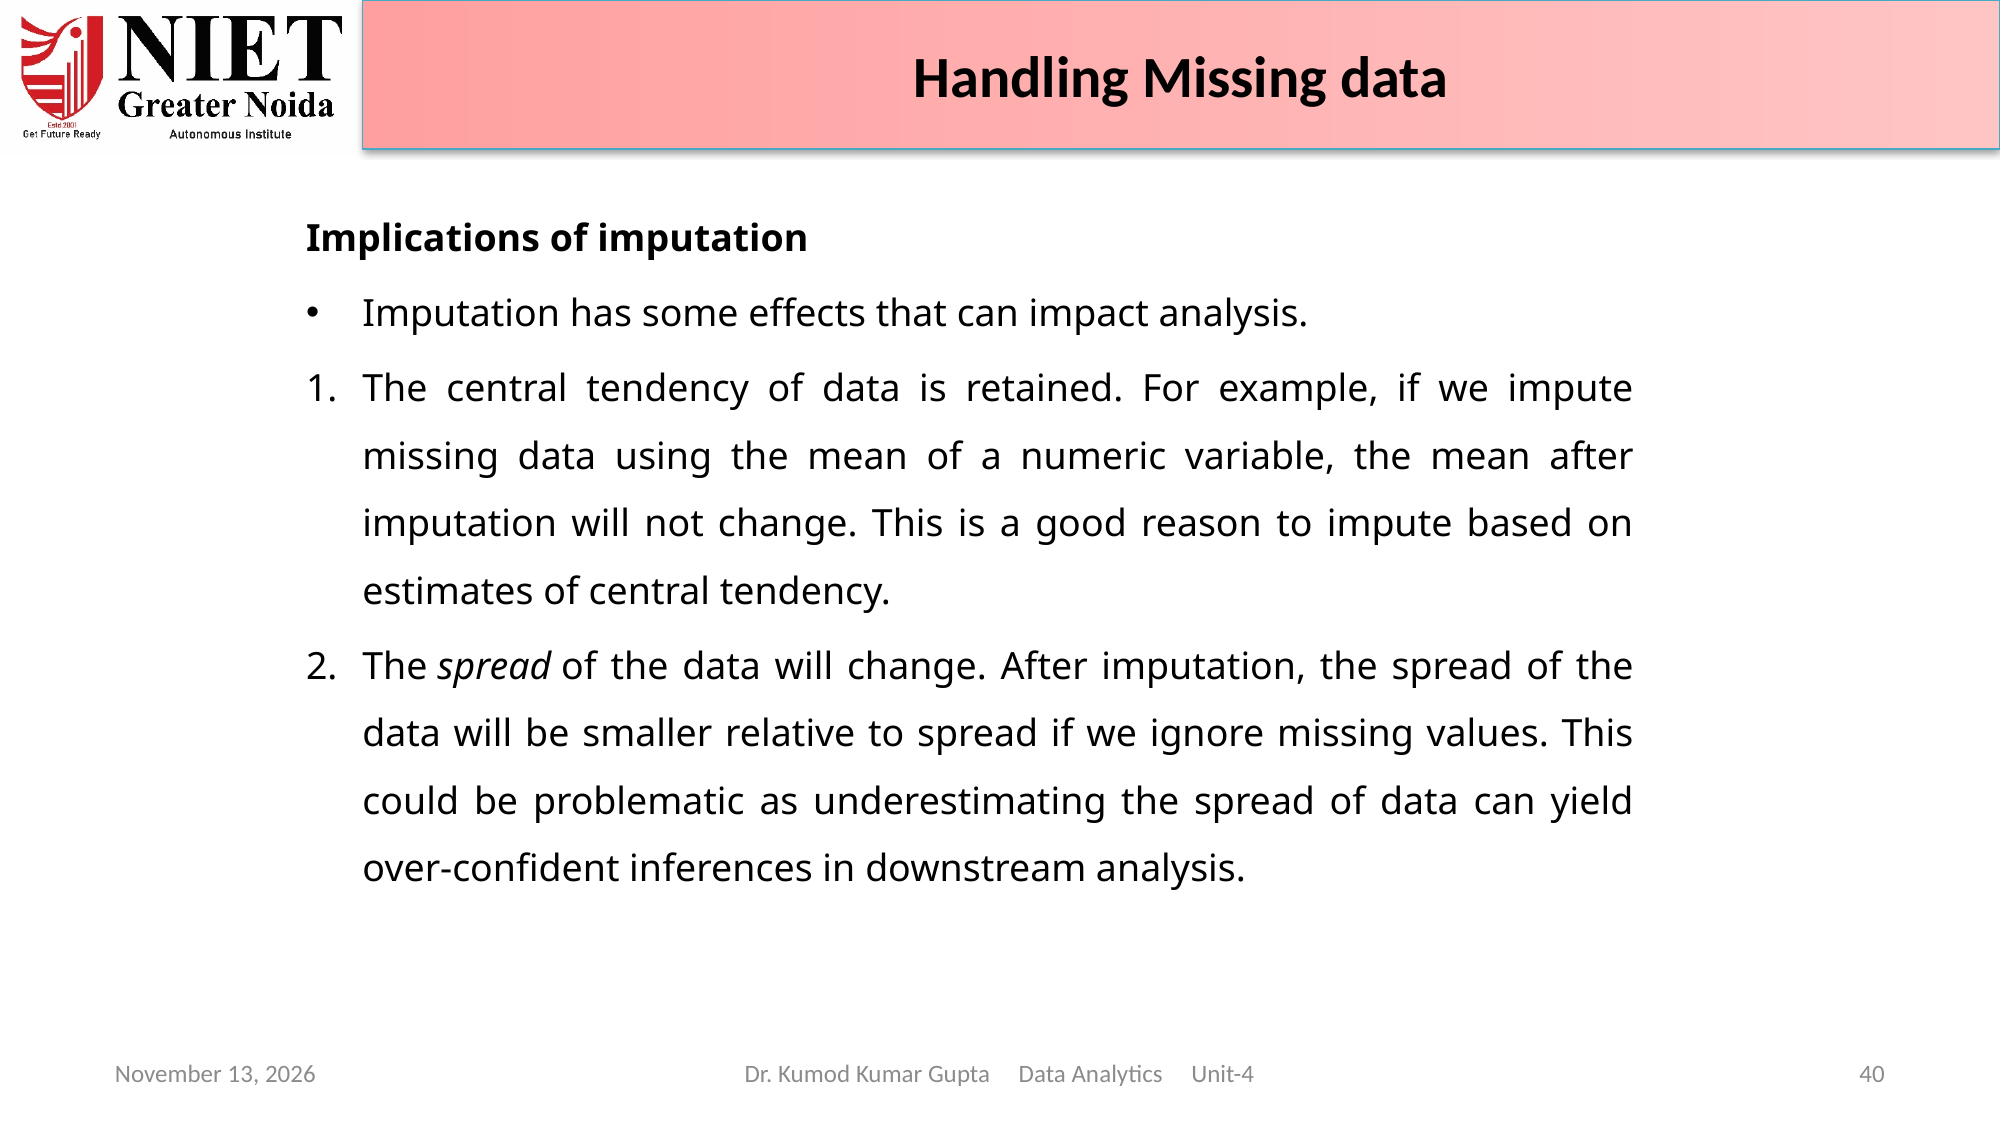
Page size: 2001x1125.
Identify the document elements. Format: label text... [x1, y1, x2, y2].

list Implications of imputation Imputation has some effects that can impact analysis. The central tendency of data is retained. For example, if we impute missing data using the mean of a numeric variable, the mean after imputation will not change. This is a good reason to impute based on estimates of central tendency. The spread of the data will change. After imputation, the spread of the data will be smaller relative to spread if we ignore missing values. This could be problematic as underestimating the spread of data can yield over-confident inferences in downstream analysis. [291, 184, 1650, 1043]
picture [0, 0, 363, 156]
text_box Handling Missing data [363, 0, 2000, 150]
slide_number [99, 1042, 567, 1103]
footer Dr. Kumod Kumar Gupta Data Analytics Unit-4 [683, 1042, 1317, 1103]
slide_number 40 [1433, 1042, 1900, 1103]
